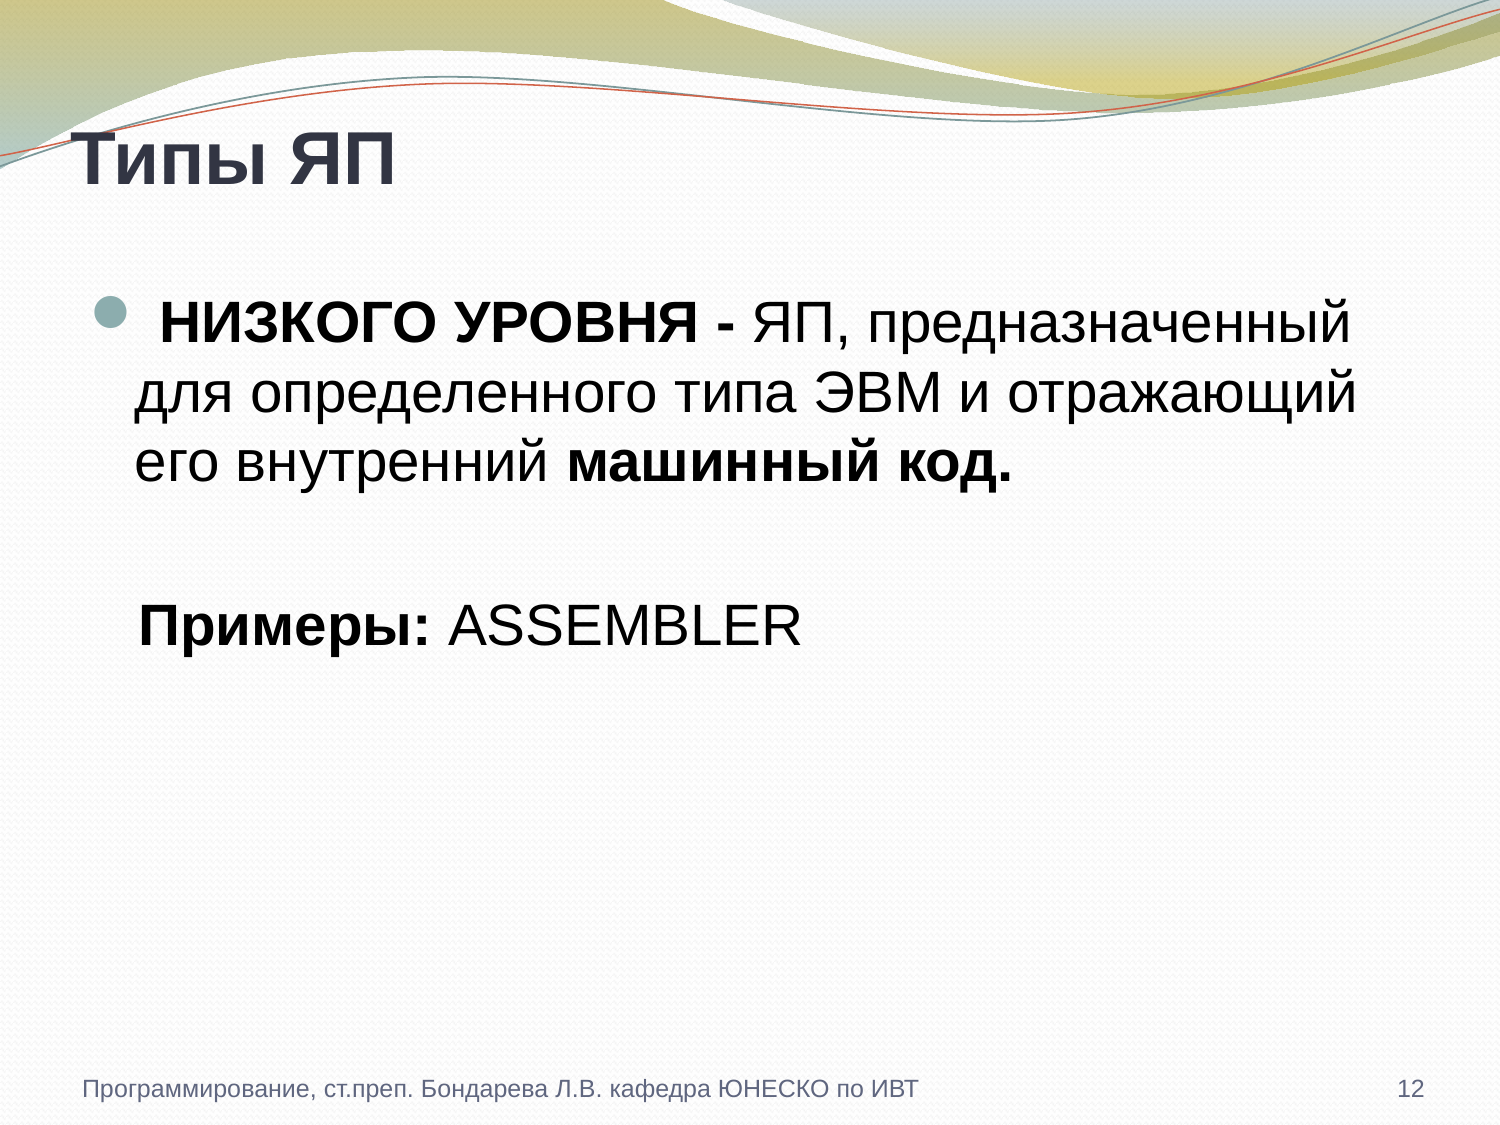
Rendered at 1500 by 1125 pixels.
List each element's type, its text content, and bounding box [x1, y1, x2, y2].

slide_number 12 [1299, 1042, 1425, 1103]
list низкого уровня - ЯП, предназначенный для определенного типа ЭВМ и отражающий его внутренний машинный код. Примеры: assembler [75, 187, 1425, 1038]
footer Программирование, ст.преп. Бондарева Л.В. кафедра ЮНЕСКО по ИВТ [82, 1042, 988, 1103]
title Типы ЯП [70, 11, 1421, 200]
